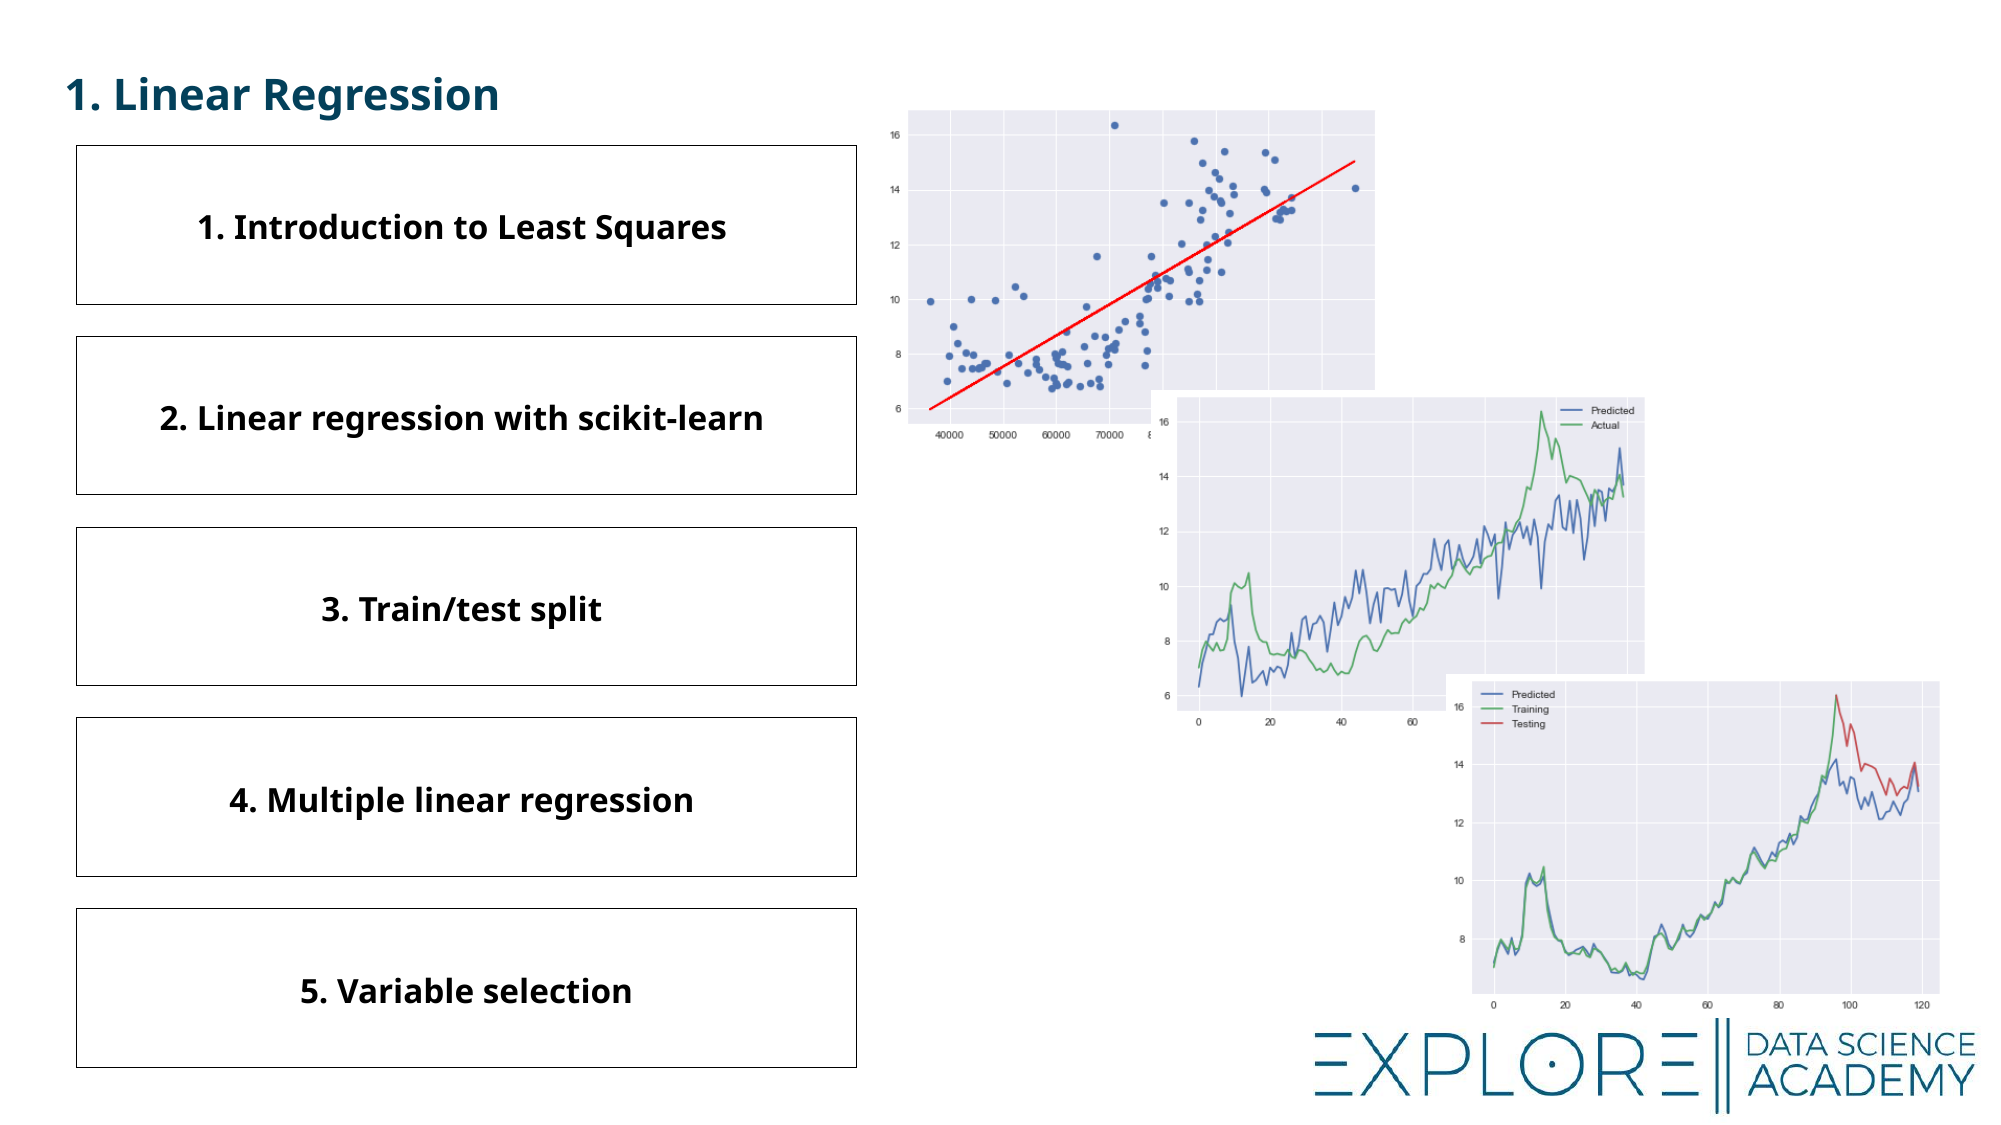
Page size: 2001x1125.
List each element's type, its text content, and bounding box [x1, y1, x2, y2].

text_box 2. Linear regression with scikit-learn [76, 336, 857, 495]
text_box 5. Variable selection [76, 908, 857, 1068]
picture [882, 103, 2000, 1123]
text_box 4. Multiple linear regression [76, 717, 857, 877]
title 1. Linear Regression [49, 26, 1947, 161]
text_box 1. Introduction to Least Squares [76, 145, 857, 305]
text_box 3. Train/test split [76, 527, 857, 686]
